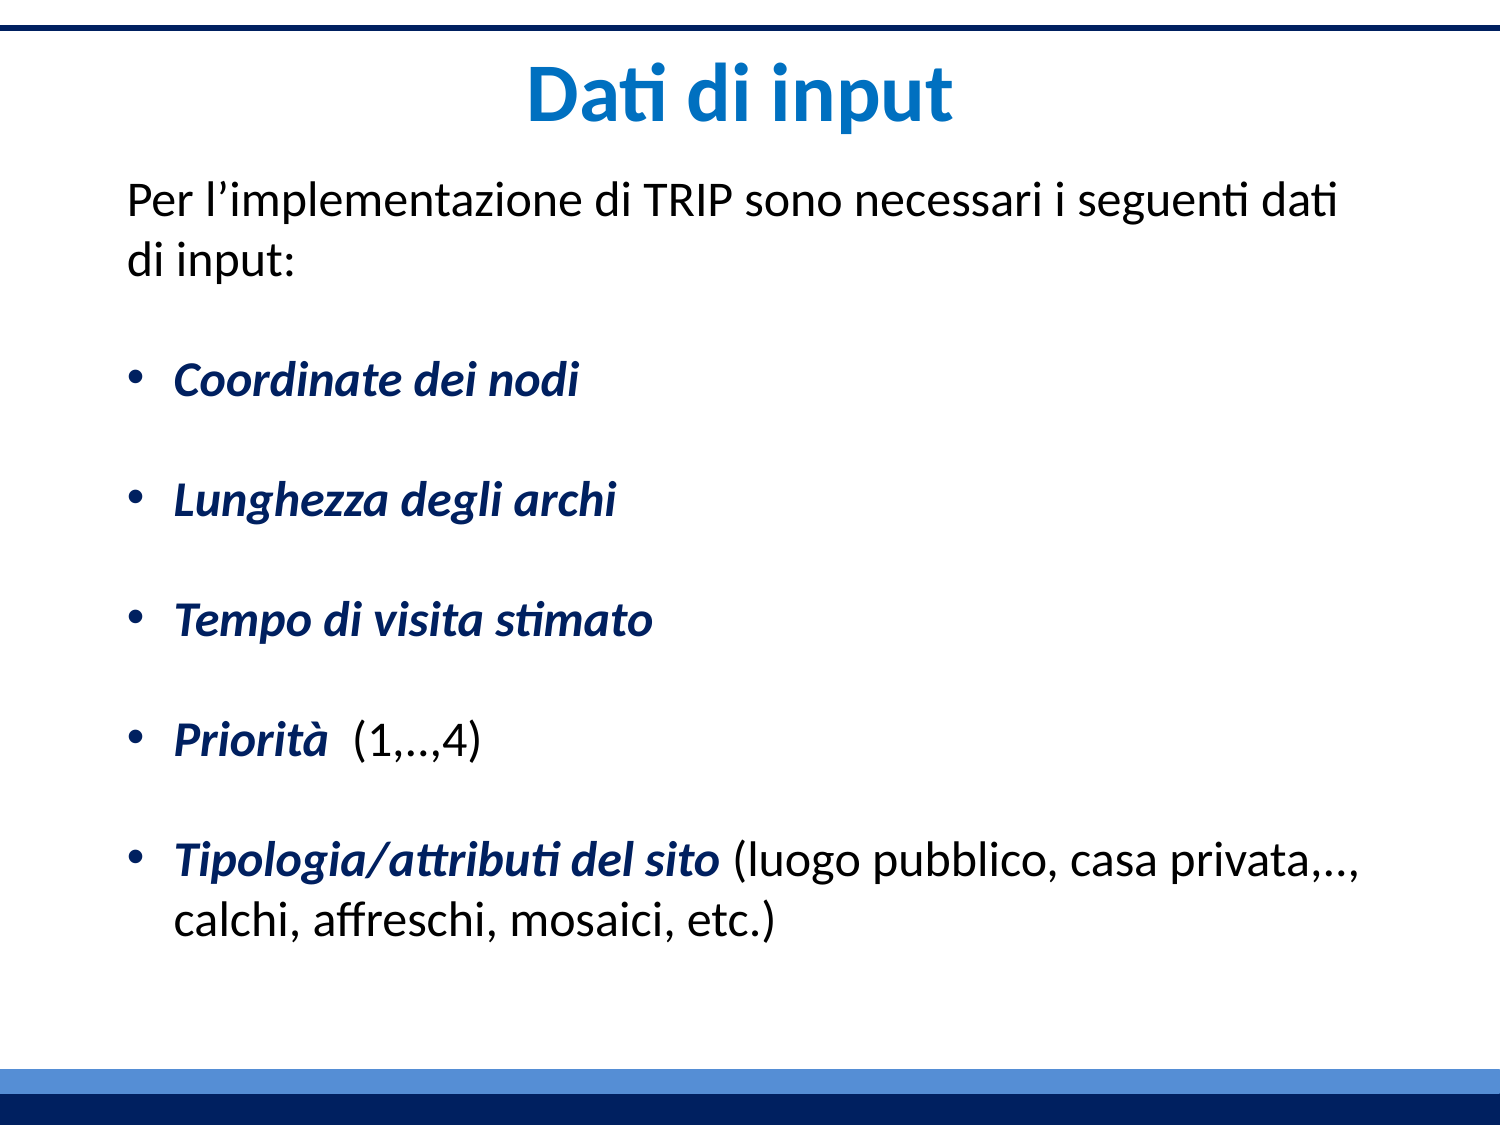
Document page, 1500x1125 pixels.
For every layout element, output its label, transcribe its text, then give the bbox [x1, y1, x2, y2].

text_box Per l’implementazione di TRIP sono necessari i seguenti dati di input: Coordinate dei nodi Lunghezza degli archi Tempo di visita stimato Priorità (1,..,4) Tipologia/attributi del sito (luogo pubblico, casa privata,.., calchi, affreschi, mosaici, etc.) [112, 158, 1388, 1125]
text_box Dati di input [177, 30, 1323, 158]
